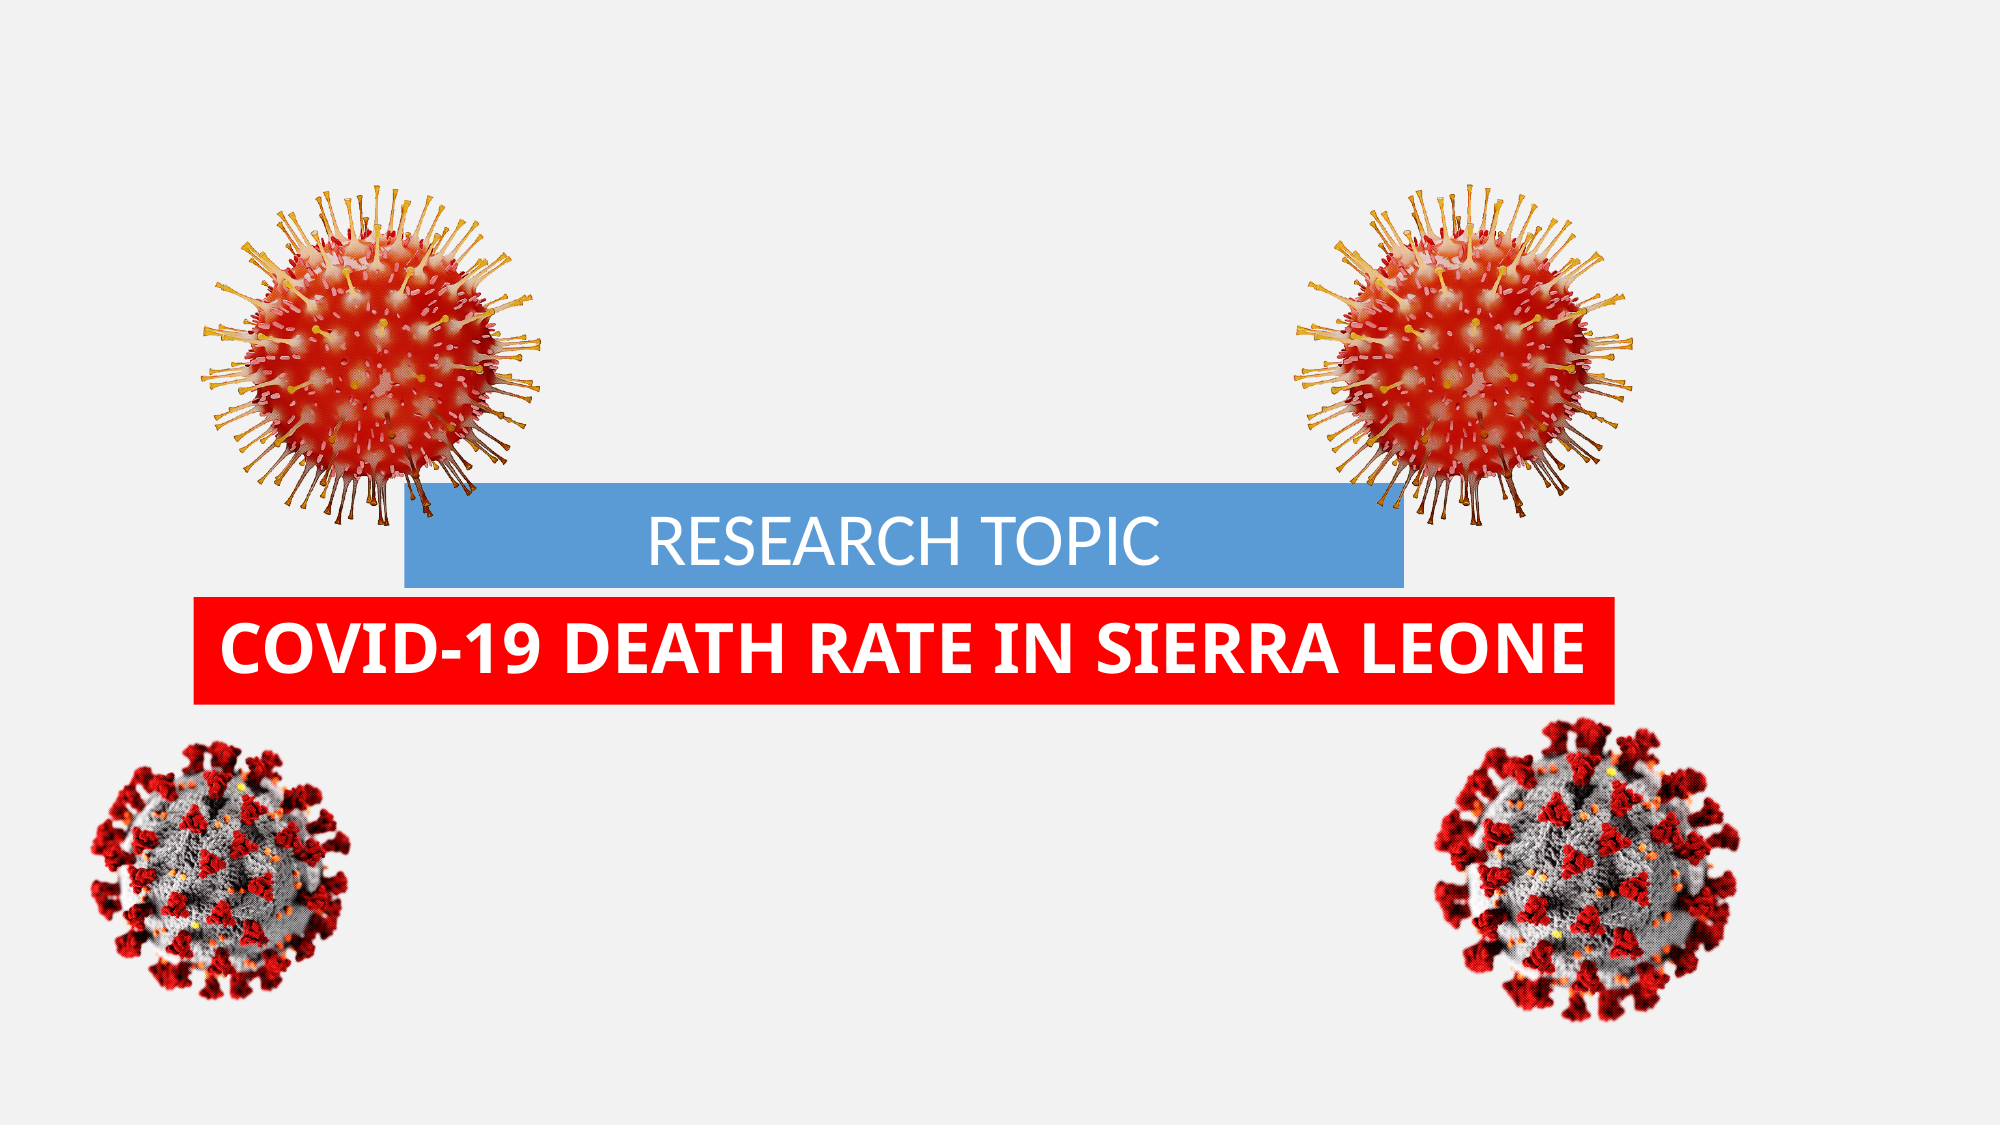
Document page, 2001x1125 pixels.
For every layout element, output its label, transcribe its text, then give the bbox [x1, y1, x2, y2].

title COVID-19 DEATH RATE IN SIERRA LEONE [193, 597, 1615, 705]
picture [76, 181, 716, 541]
picture [1169, 180, 1808, 541]
picture [81, 732, 366, 1016]
picture [1423, 707, 1758, 1041]
text_box RESEARCH TOPIC [404, 483, 1404, 588]
